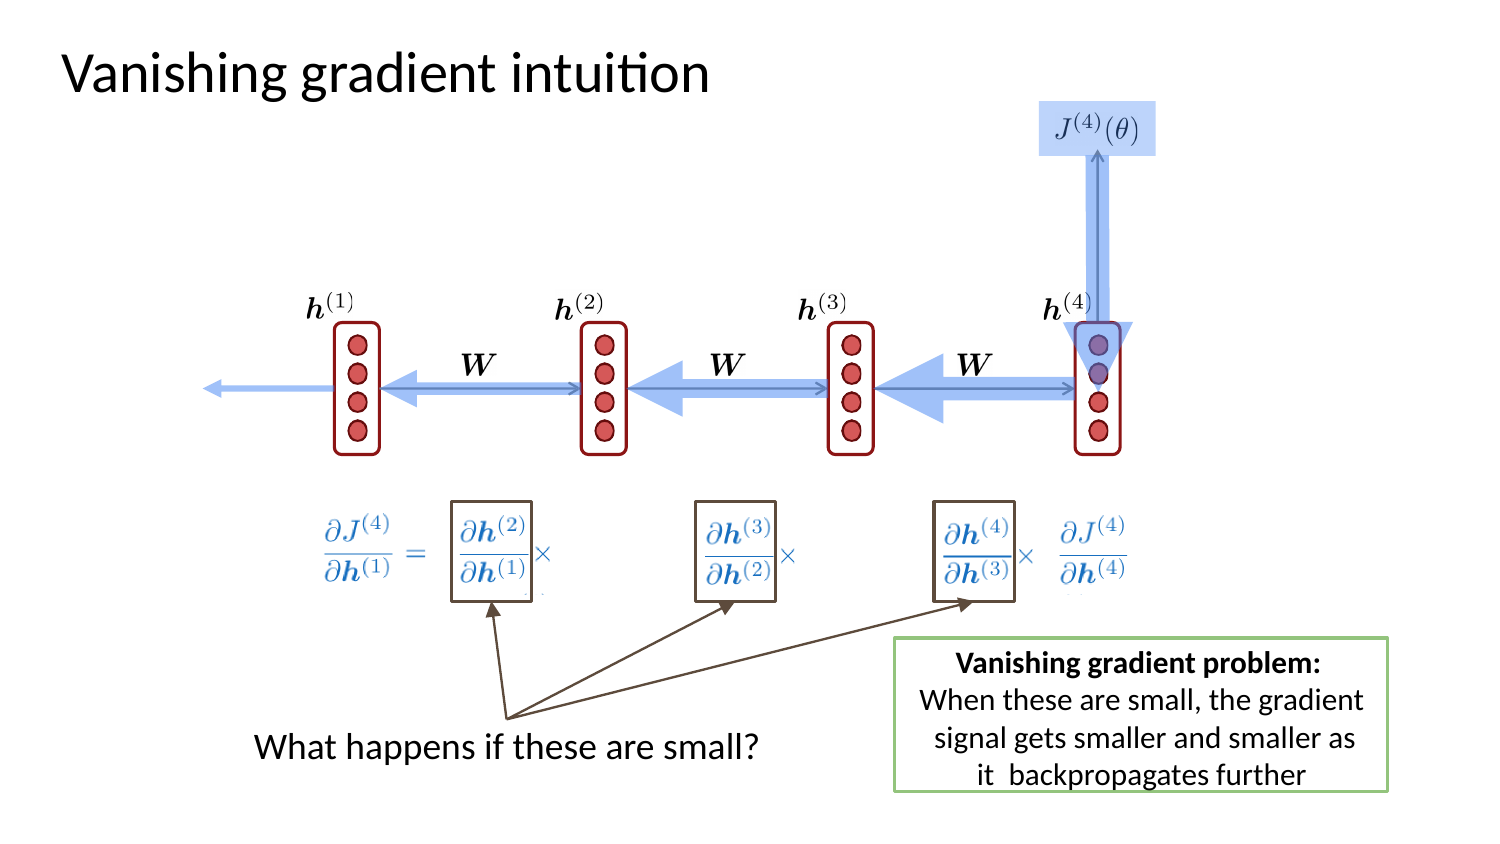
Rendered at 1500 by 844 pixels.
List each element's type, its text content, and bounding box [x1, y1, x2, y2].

text_box Vanishing gradient intuition [59, 32, 1217, 105]
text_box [450, 501, 1033, 602]
text_box Vanishing gradient problem: When these are small, the gradient signal gets smaller and smaller as it backpropagates further [894, 638, 1388, 792]
text_box [323, 513, 426, 582]
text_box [202, 100, 1156, 455]
text_box What happens if these are small? [251, 720, 762, 767]
text_box [485, 610, 945, 721]
text_box [1059, 515, 1128, 595]
